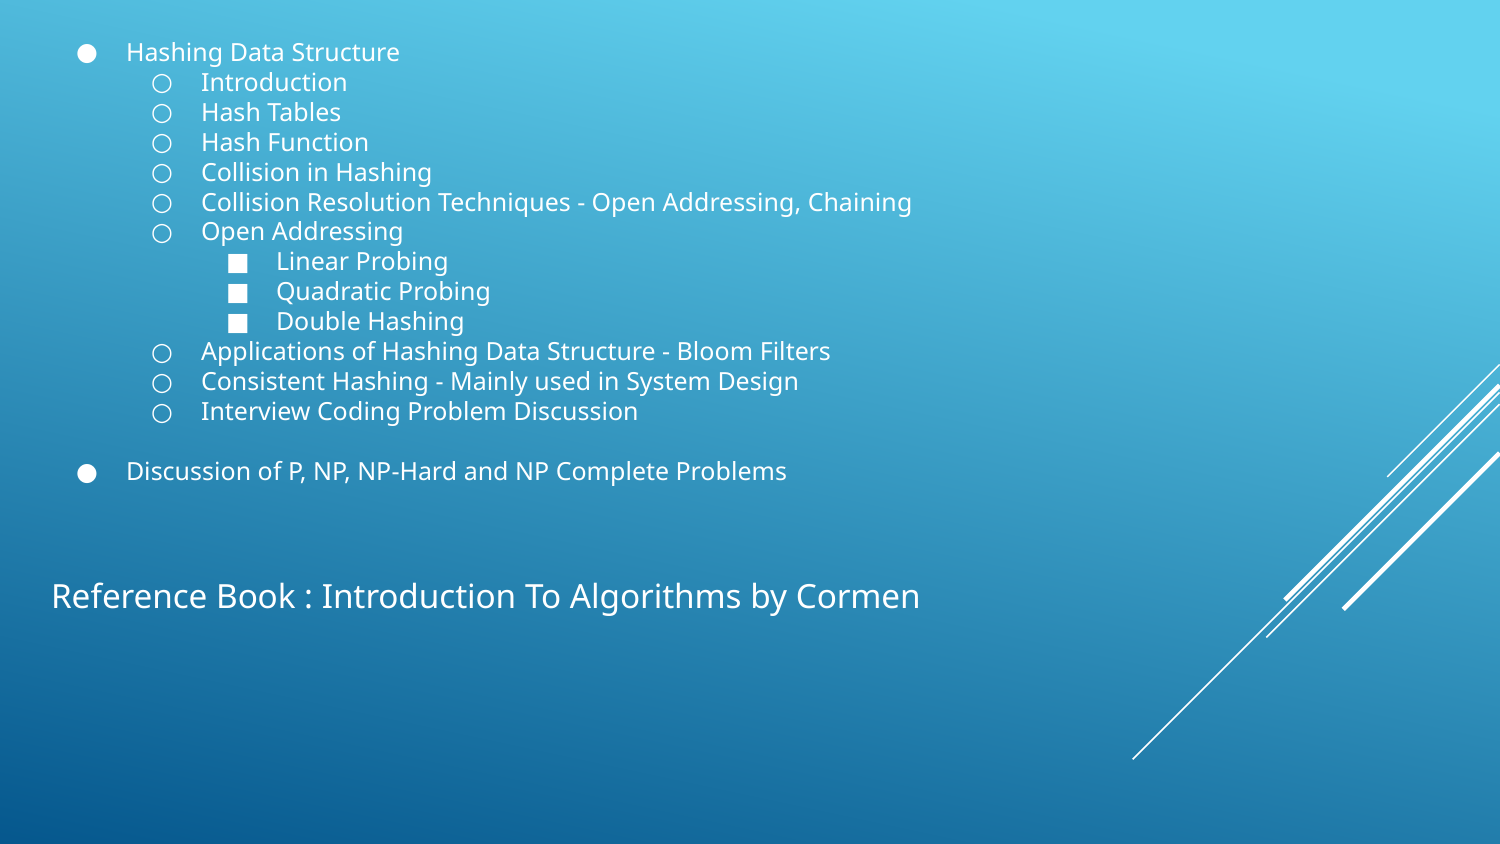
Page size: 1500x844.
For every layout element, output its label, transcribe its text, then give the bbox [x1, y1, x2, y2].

text_box Hashing Data Structure Introduction Hash Tables Hash Function Collision in Hashing Collision Resolution Techniques - Open Addressing, Chaining Open Addressing Linear Probing Quadratic Probing Double Hashing Applications of Hashing Data Structure - Bloom Filters Consistent Hashing - Mainly used in System Design Interview Coding Problem Discussion Discussion of P, NP, NP-Hard and NP Complete Problems Reference Book : Introduction To Algorithms by Cormen [35, 21, 1470, 631]
